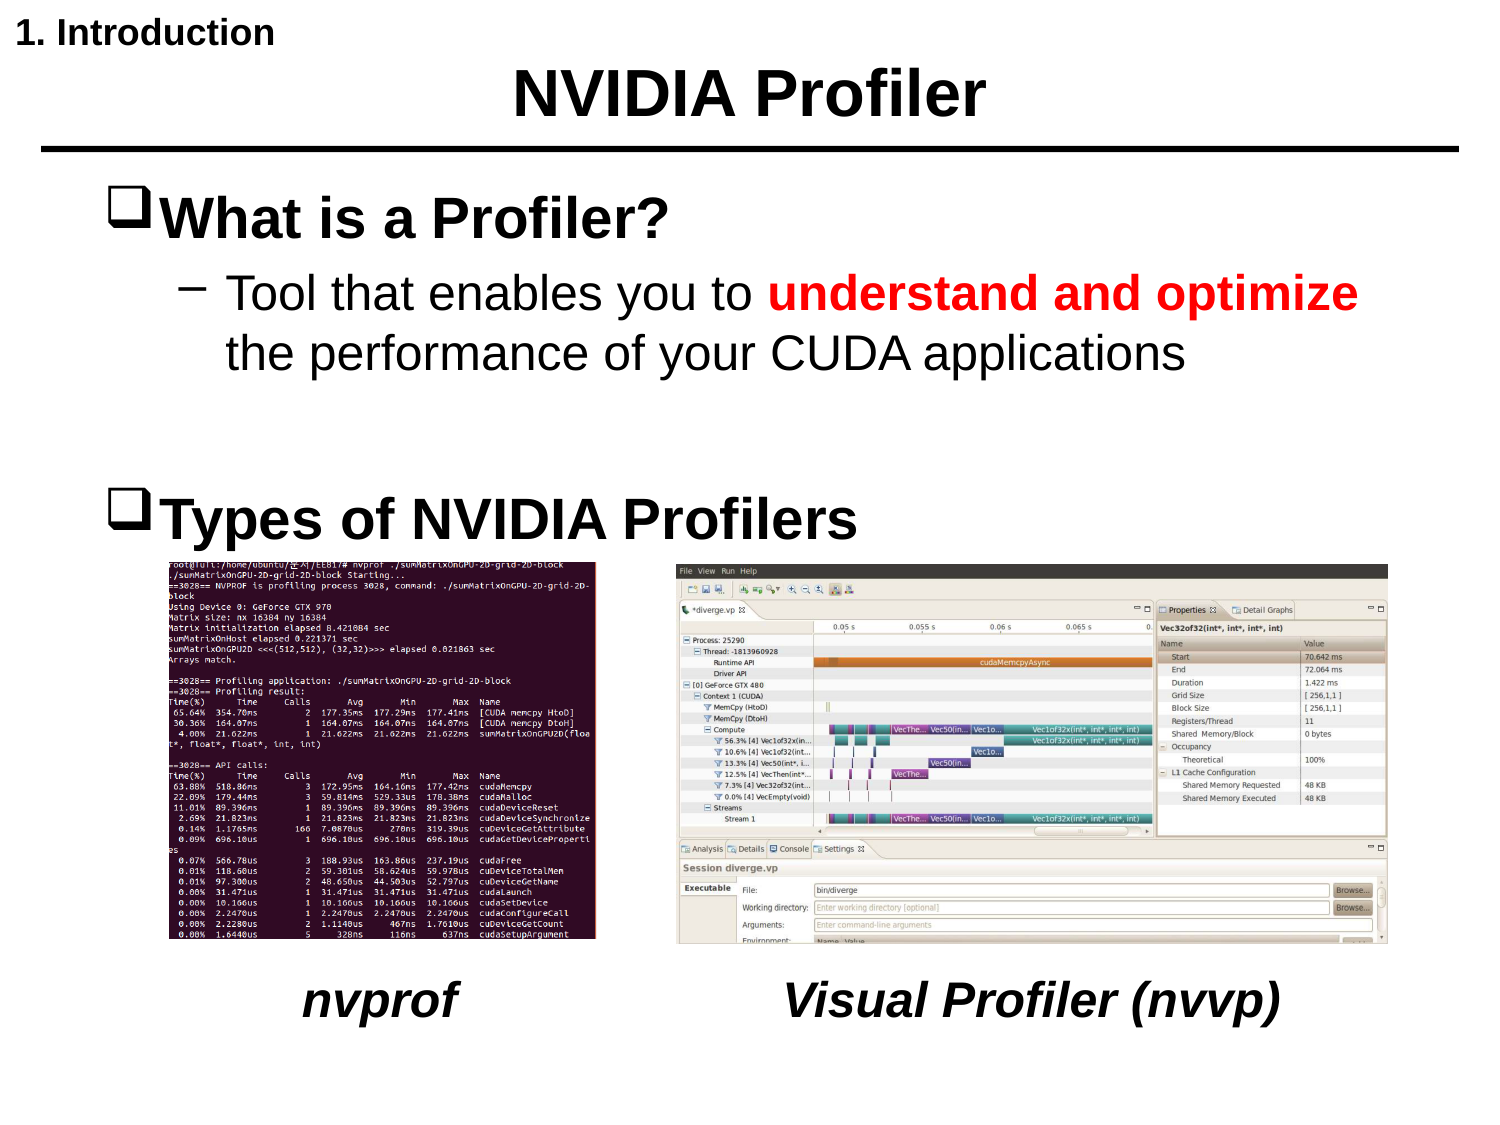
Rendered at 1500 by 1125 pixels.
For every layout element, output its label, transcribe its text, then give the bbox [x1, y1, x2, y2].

subtitle 1. Introduction [0, 0, 797, 47]
list What is a Profiler? Tool that enables you to understand and optimize the performance of your CUDA applications Types of NVIDIA Profilers [88, 172, 1424, 1102]
text_box nvprof [287, 959, 473, 1035]
picture [676, 563, 1388, 944]
picture [168, 562, 597, 940]
text_box Visual Profiler (nvvp) [767, 959, 1297, 1035]
title NVIDIA Profiler [35, 42, 1465, 137]
